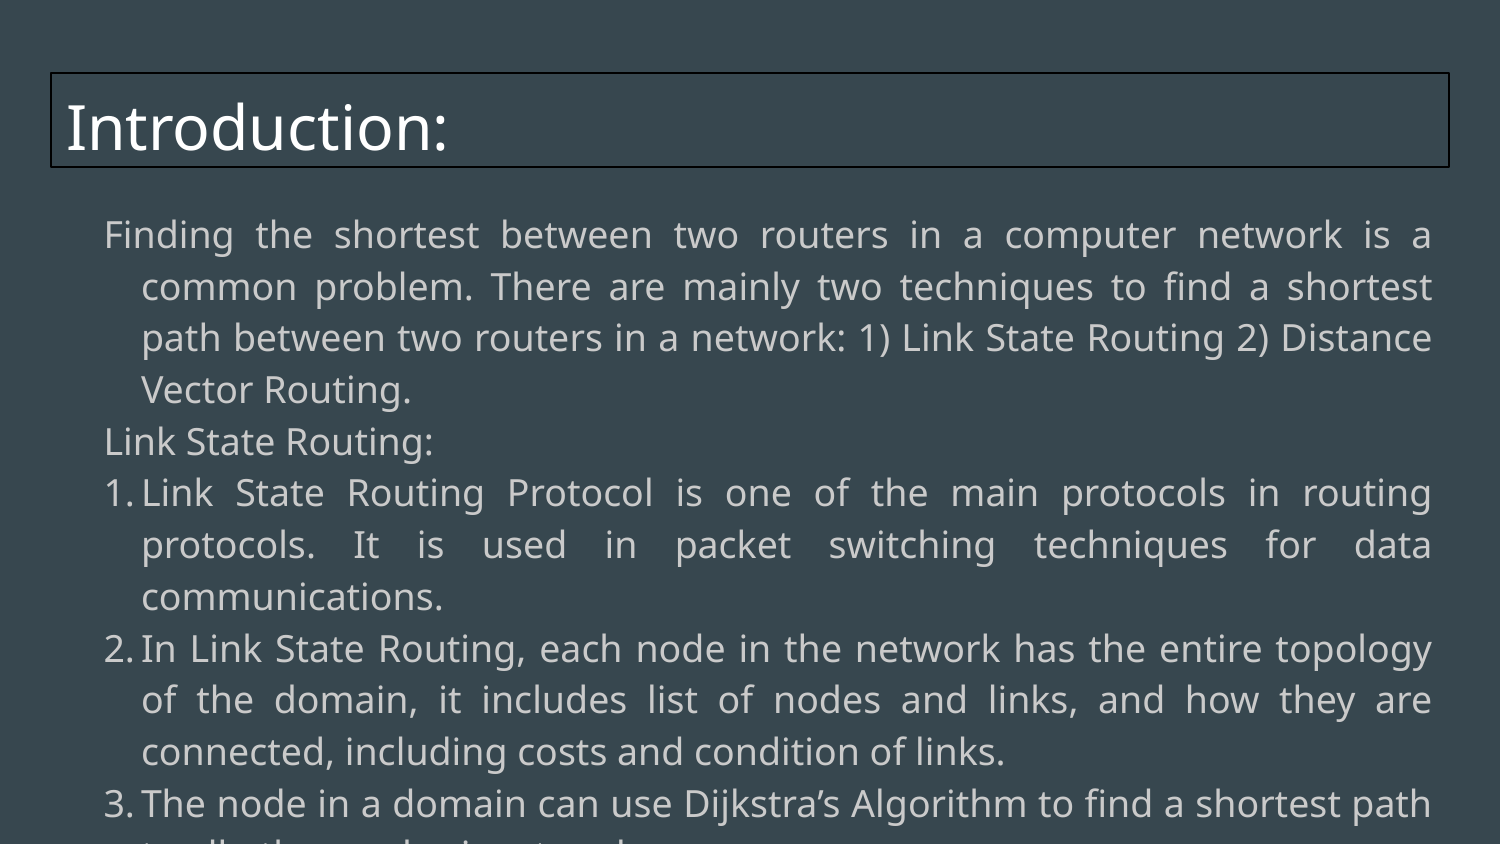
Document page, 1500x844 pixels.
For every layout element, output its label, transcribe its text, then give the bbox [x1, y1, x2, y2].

list Finding the shortest between two routers in a computer network is a common problem. There are mainly two techniques to find a shortest path between two routers in a network: 1) Link State Routing 2) Distance Vector Routing. Link State Routing: Link State Routing Protocol is one of the main protocols in routing protocols. It is used in packet switching techniques for data communications. In Link State Routing, each node in the network has the entire topology of the domain, it includes list of nodes and links, and how they are connected, including costs and condition of links. The node in a domain can use Dijkstra’s Algorithm to find a shortest path to all other nodes in a topology. [51, 189, 1449, 750]
title Introduction: [51, 72, 1449, 167]
